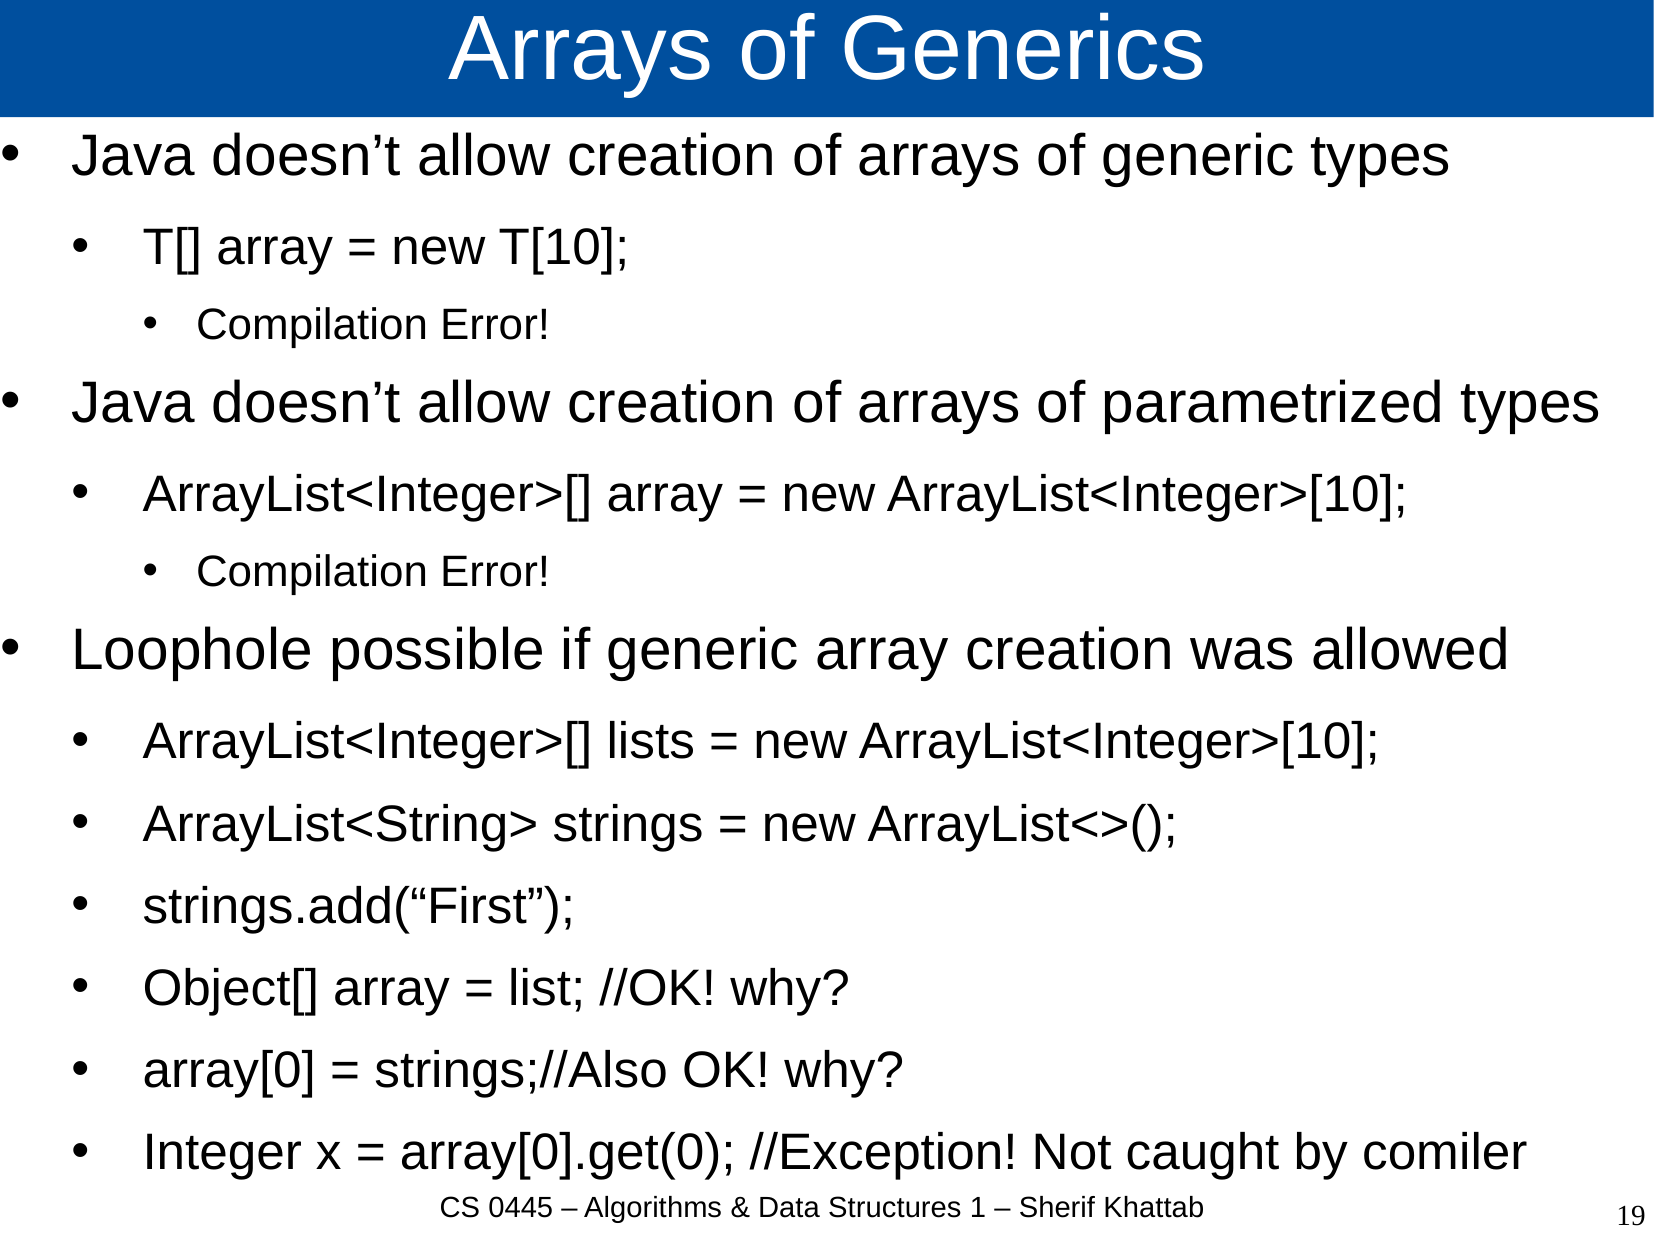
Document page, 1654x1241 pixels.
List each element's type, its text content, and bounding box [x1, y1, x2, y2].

footer CS 0445 – Algorithms & Data Structures 1 – Sherif Khattab [407, 1190, 1238, 1241]
slide_number 19 [1265, 1198, 1647, 1241]
title Arrays of Generics [0, 0, 1654, 117]
list Java doesn’t allow creation of arrays of generic types T[] array = new T[10]; Compilation Error! Java doesn’t allow creation of arrays of parametrized types ArrayList<Integer>[] array = new ArrayList<Integer>[10]; Compilation Error! Loophole possible if generic array creation was allowed ArrayList<Integer>[] lists = new ArrayList<Integer>[10]; ArrayList<String> strings = new ArrayList<>(); strings.add(“First”); Object[] array = list; //OK! why? array[0] = strings;//Also OK! why? Integer x = array[0].get(0); //Exception! Not caught by comiler [0, 117, 1654, 1195]
